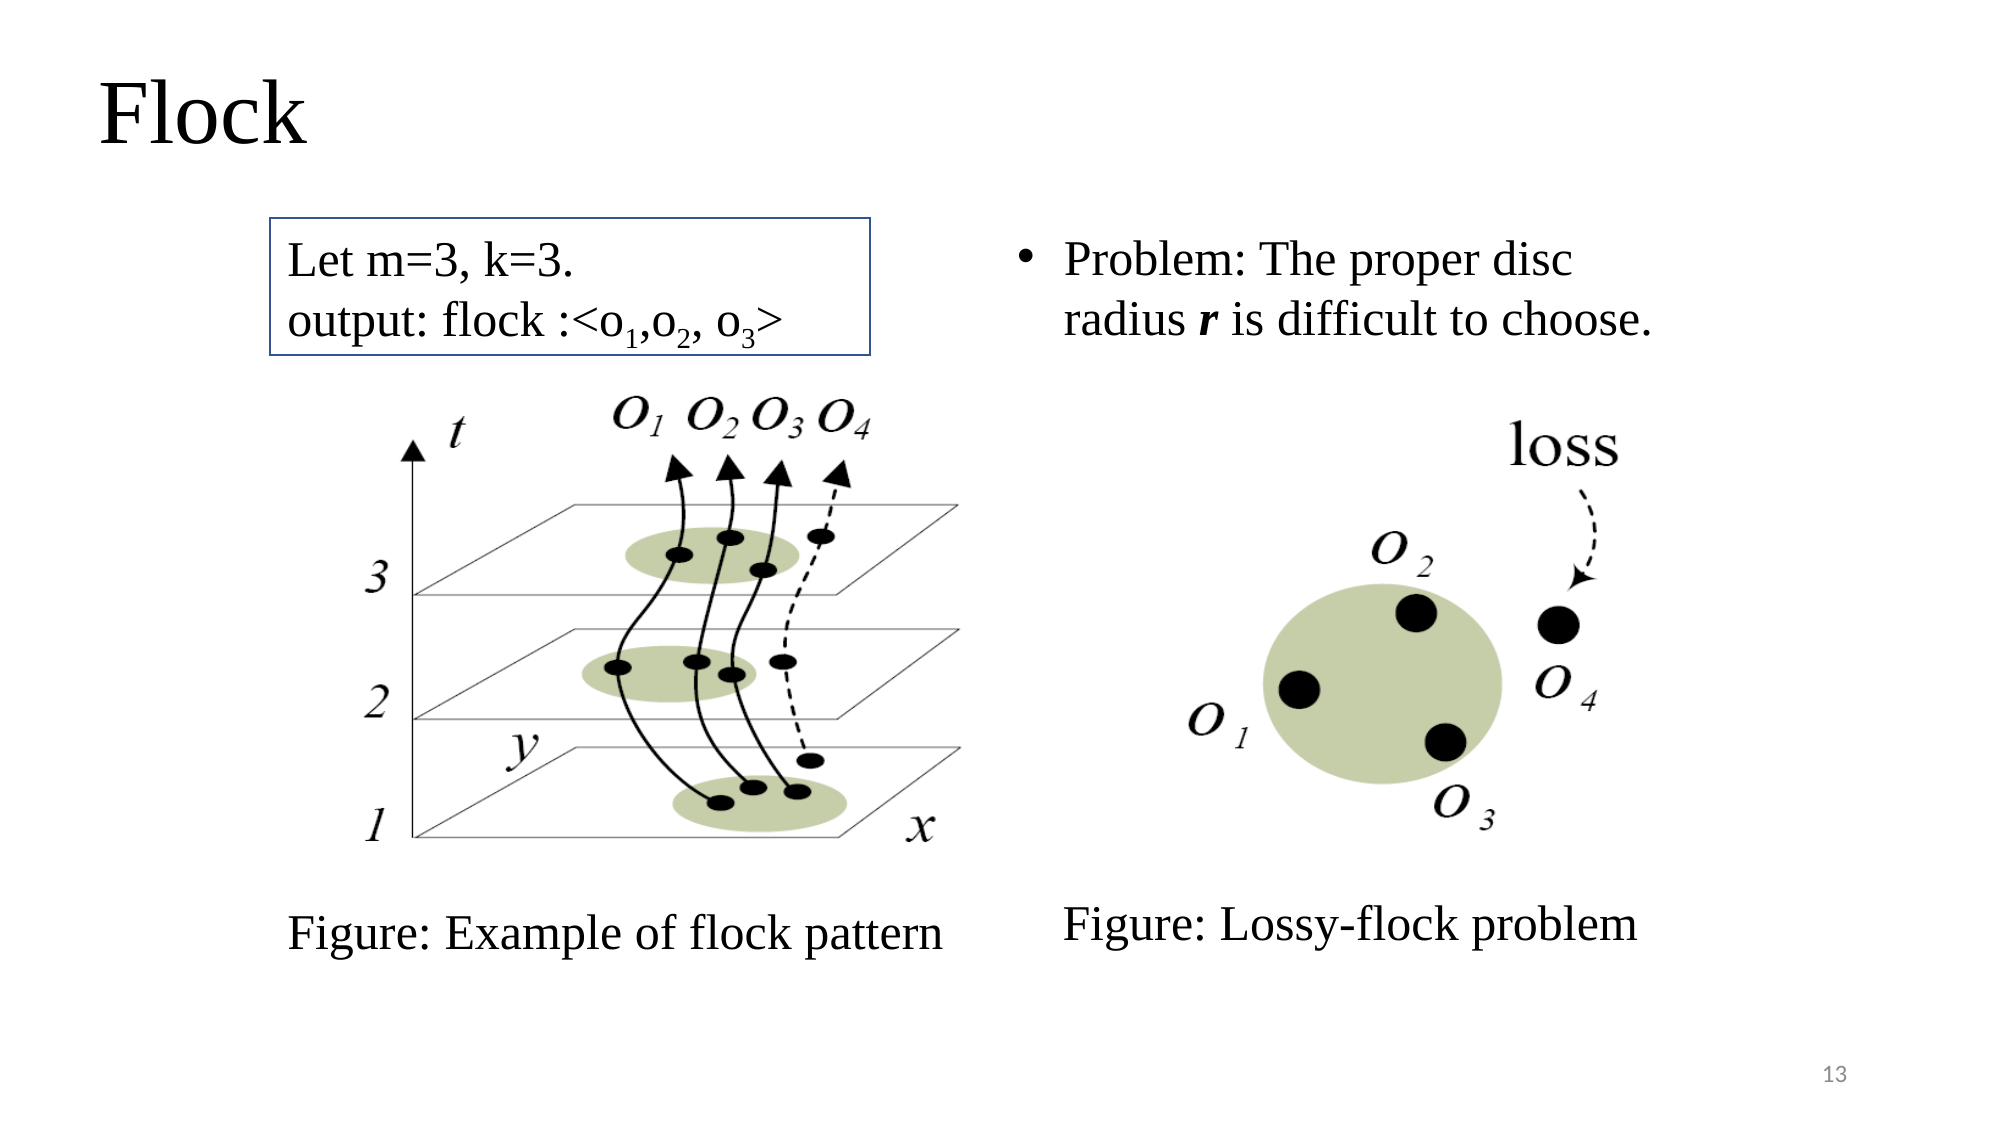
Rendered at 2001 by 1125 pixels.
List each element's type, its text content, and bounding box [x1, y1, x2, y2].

text_box [269, 217, 871, 356]
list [346, 382, 1641, 856]
text_box Let m=3, k=3. output: flock :<o1,o2, o3> [272, 356, 870, 362]
text_box Figure: Lossy-flock problem [1047, 882, 1778, 958]
text_box Figure: Example of flock pattern [272, 892, 1048, 968]
title Flock [83, 5, 1809, 223]
slide_number 13 [1412, 1042, 1863, 1103]
text_box Problem: The proper disc radius r is difficult to choose. [1002, 217, 1698, 413]
